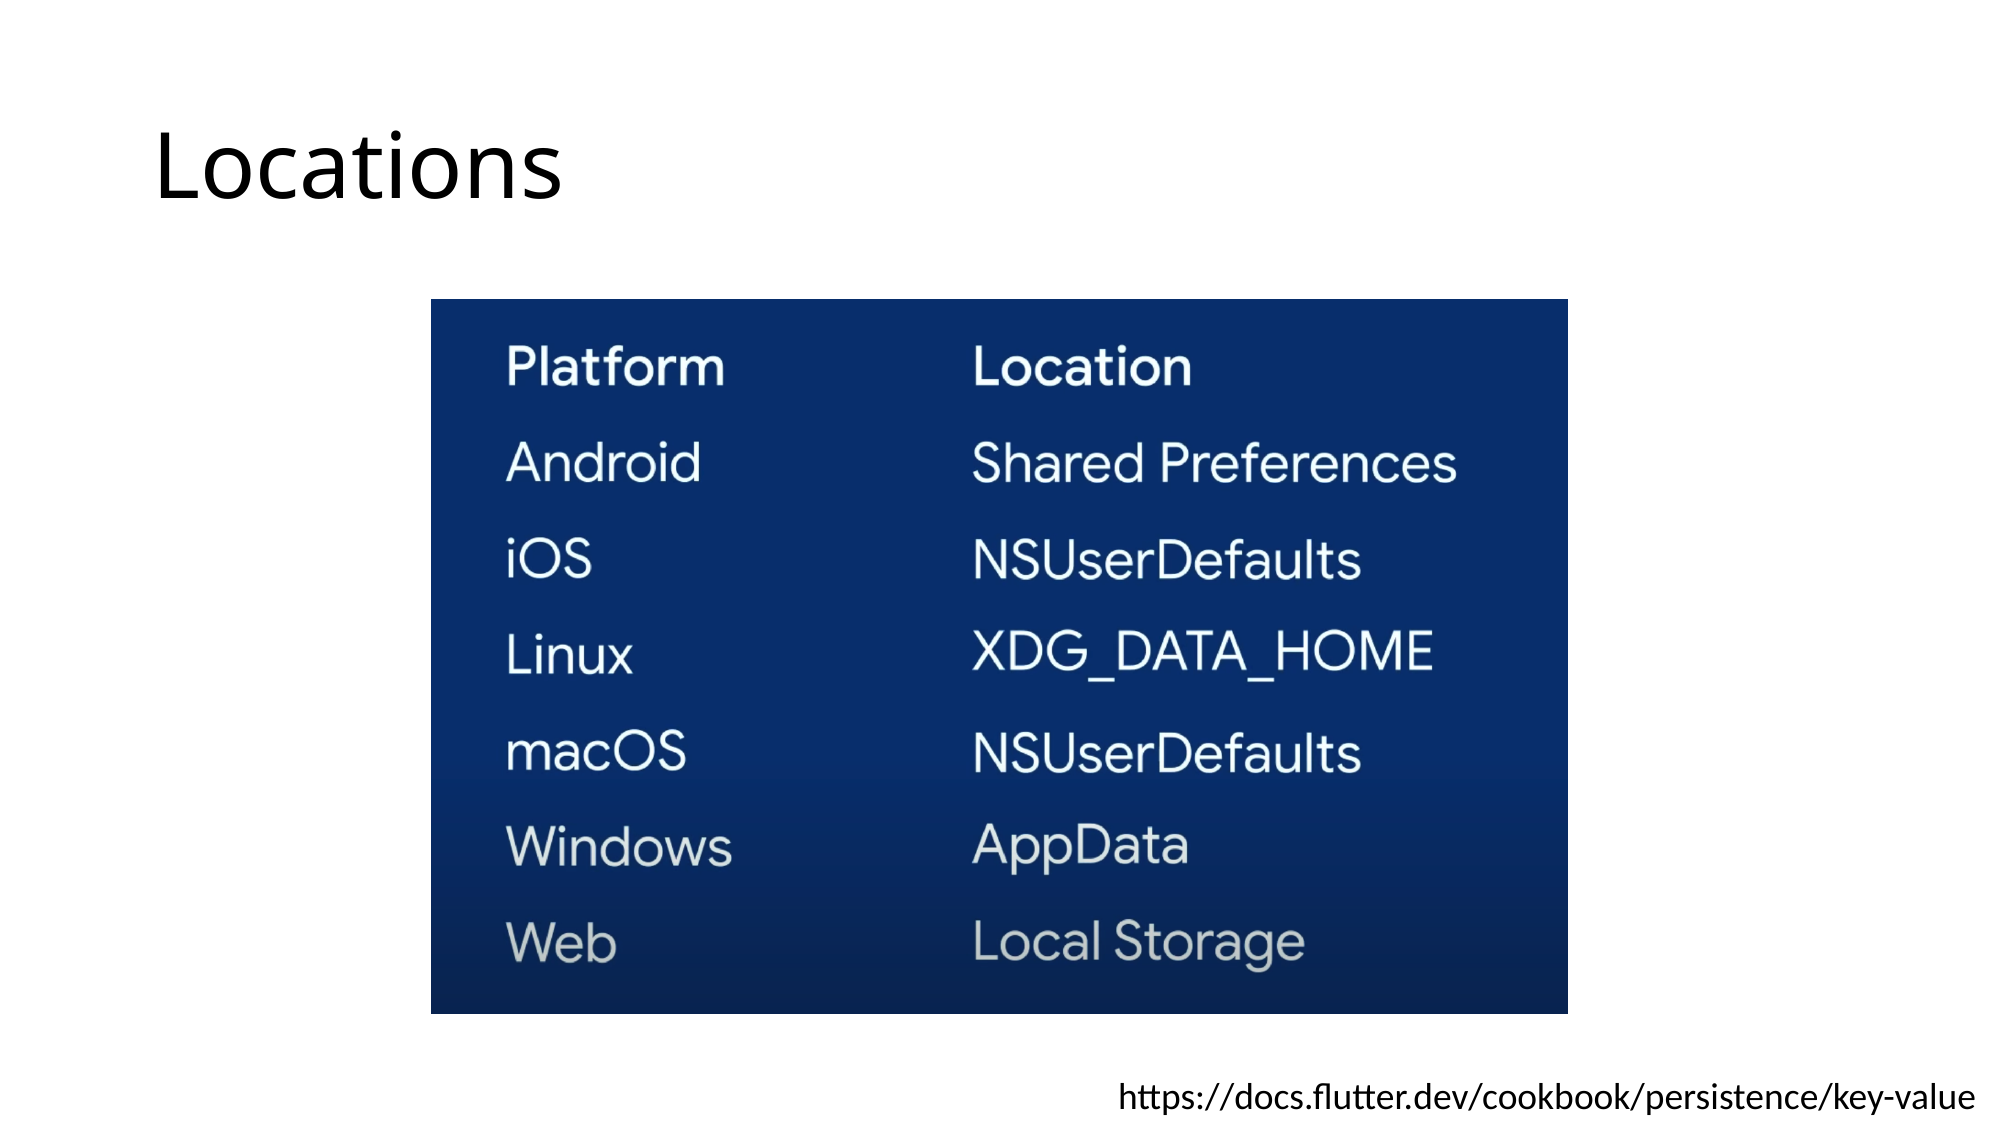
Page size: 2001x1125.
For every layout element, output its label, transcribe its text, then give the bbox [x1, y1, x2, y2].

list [431, 299, 1569, 1014]
text_box https://docs.flutter.dev/cookbook/persistence/key-value [1103, 1064, 2000, 1125]
title Locations [137, 59, 1863, 278]
